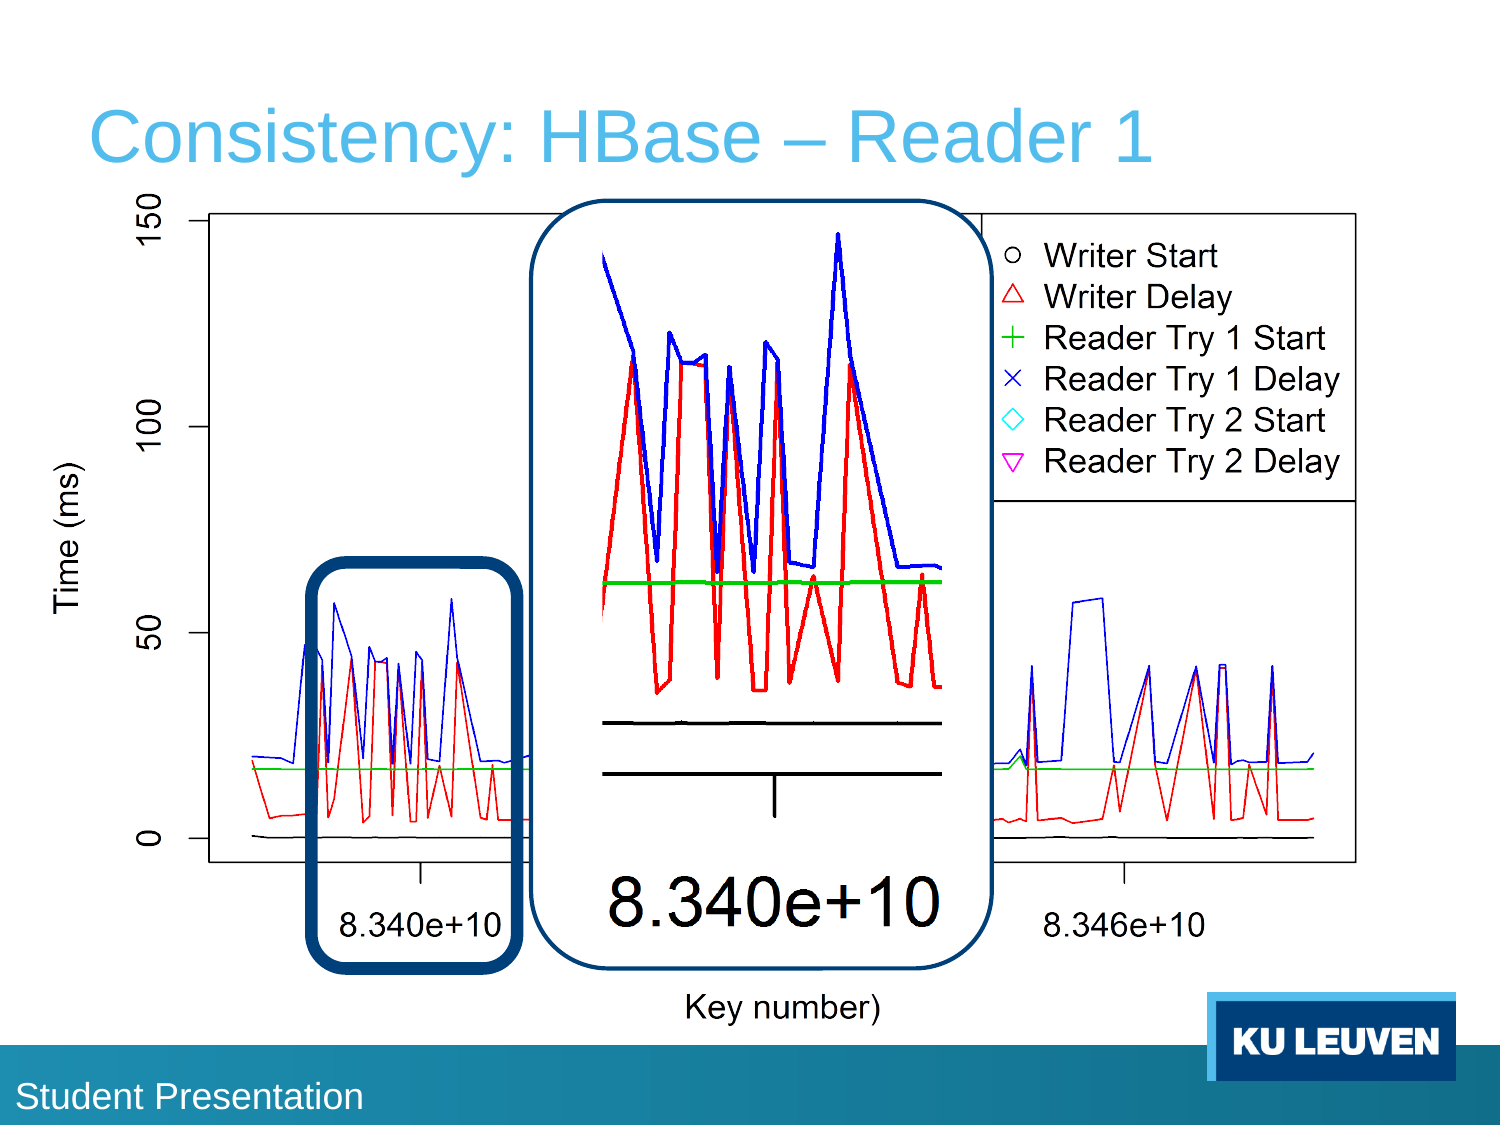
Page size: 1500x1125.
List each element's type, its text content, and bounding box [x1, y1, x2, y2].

picture [602, 216, 943, 969]
title Consistency: HBase – Reader 1 [88, 29, 1456, 178]
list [41, 176, 1442, 1028]
picture [1207, 992, 1456, 1081]
